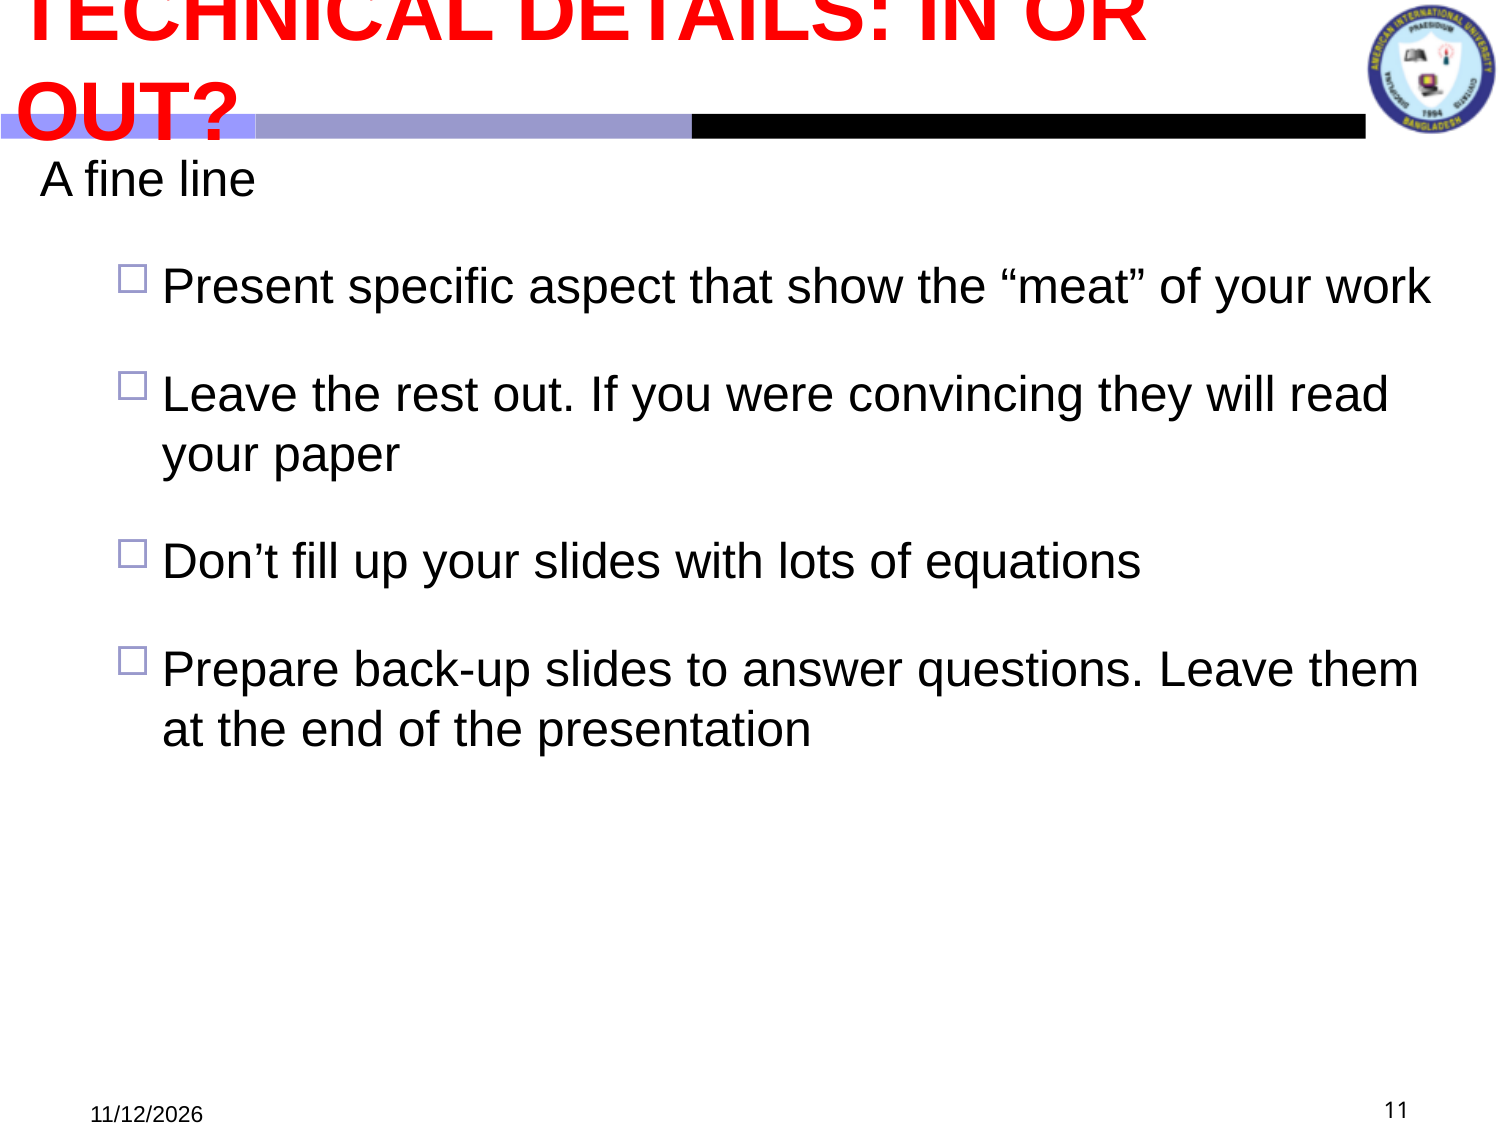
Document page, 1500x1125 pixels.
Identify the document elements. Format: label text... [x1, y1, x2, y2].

slide_number 11 [1074, 1074, 1426, 1125]
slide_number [74, 1074, 426, 1125]
list Technical details: in or out? [0, 0, 1366, 114]
picture [1365, 2, 1499, 137]
list A fine line Present specific aspect that show the “meat” of your work Leave the rest out. If you were convincing they will read your paper Don’t fill up your slides with lots of equations Prepare back-up slides to answer questions. Leave them at the end of the presentation [24, 138, 1475, 1056]
